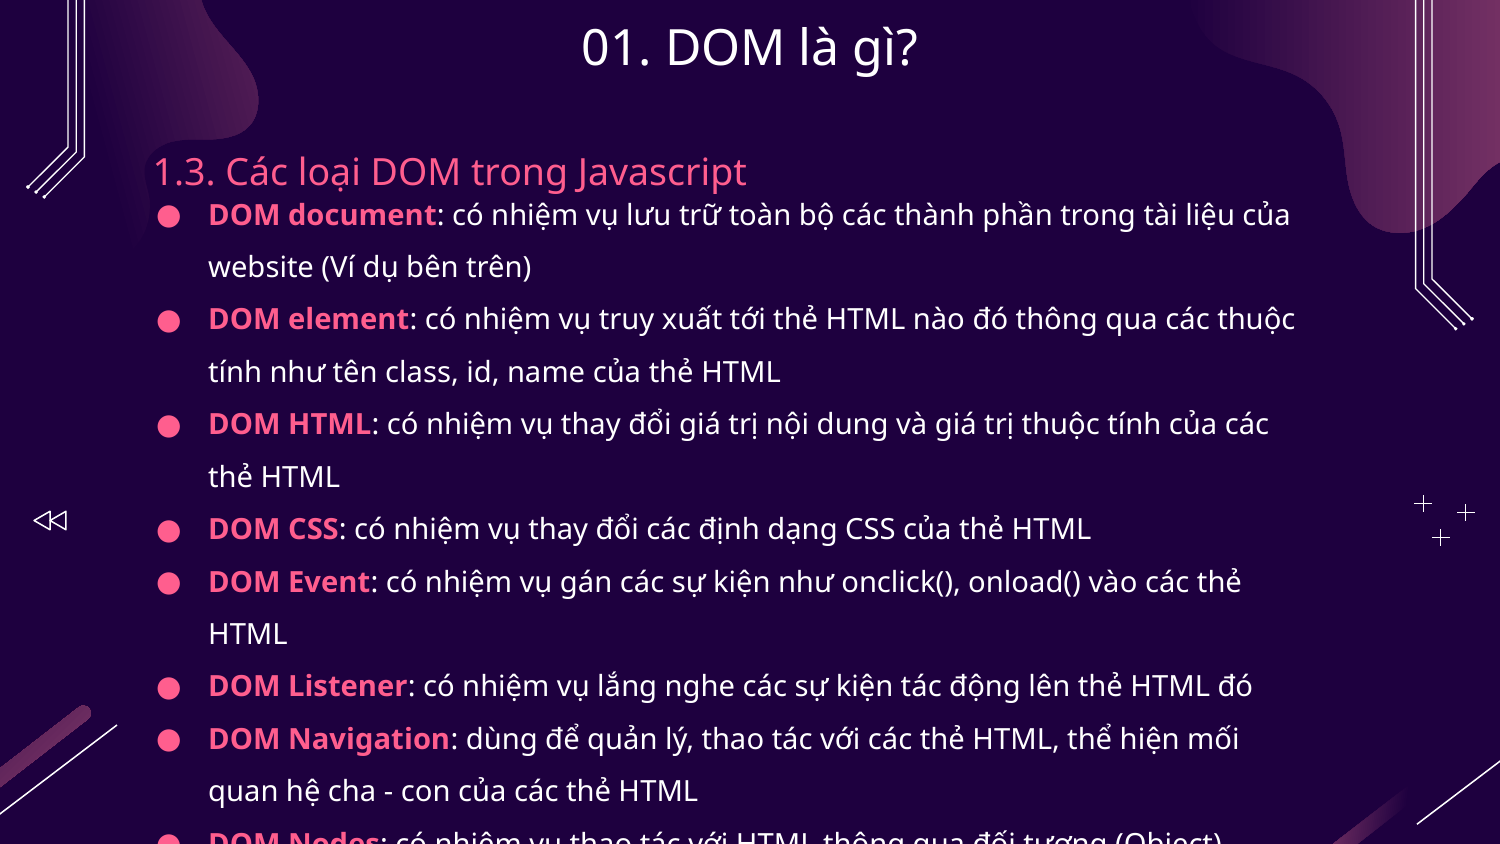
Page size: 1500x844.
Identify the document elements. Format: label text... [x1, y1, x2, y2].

subtitle DOM document: có nhiệm vụ lưu trữ toàn bộ các thành phần trong tài liệu của website (Ví dụ bên trên) DOM element: có nhiệm vụ truy xuất tới thẻ HTML nào đó thông qua các thuộc tính như tên class, id, name của thẻ HTML DOM HTML: có nhiệm vụ thay đổi giá trị nội dung và giá trị thuộc tính của các thẻ HTML DOM CSS: có nhiệm vụ thay đổi các định dạng CSS của thẻ HTML DOM Event: có nhiệm vụ gán các sự kiện như onclick(), onload() vào các thẻ HTML DOM Listener: có nhiệm vụ lắng nghe các sự kiện tác động lên thẻ HTML đó DOM Navigation: dùng để quản lý, thao tác với các thẻ HTML, thể hiện mối quan hệ cha - con của các thẻ HTML DOM Nodes: có nhiệm vụ thao tác với HTML thông qua đối tượng (Object) [118, 163, 1314, 844]
title 01. DOM là gì? [118, 0, 1382, 94]
subtitle 1.3. Các loại DOM trong Javascript [137, 140, 1191, 208]
